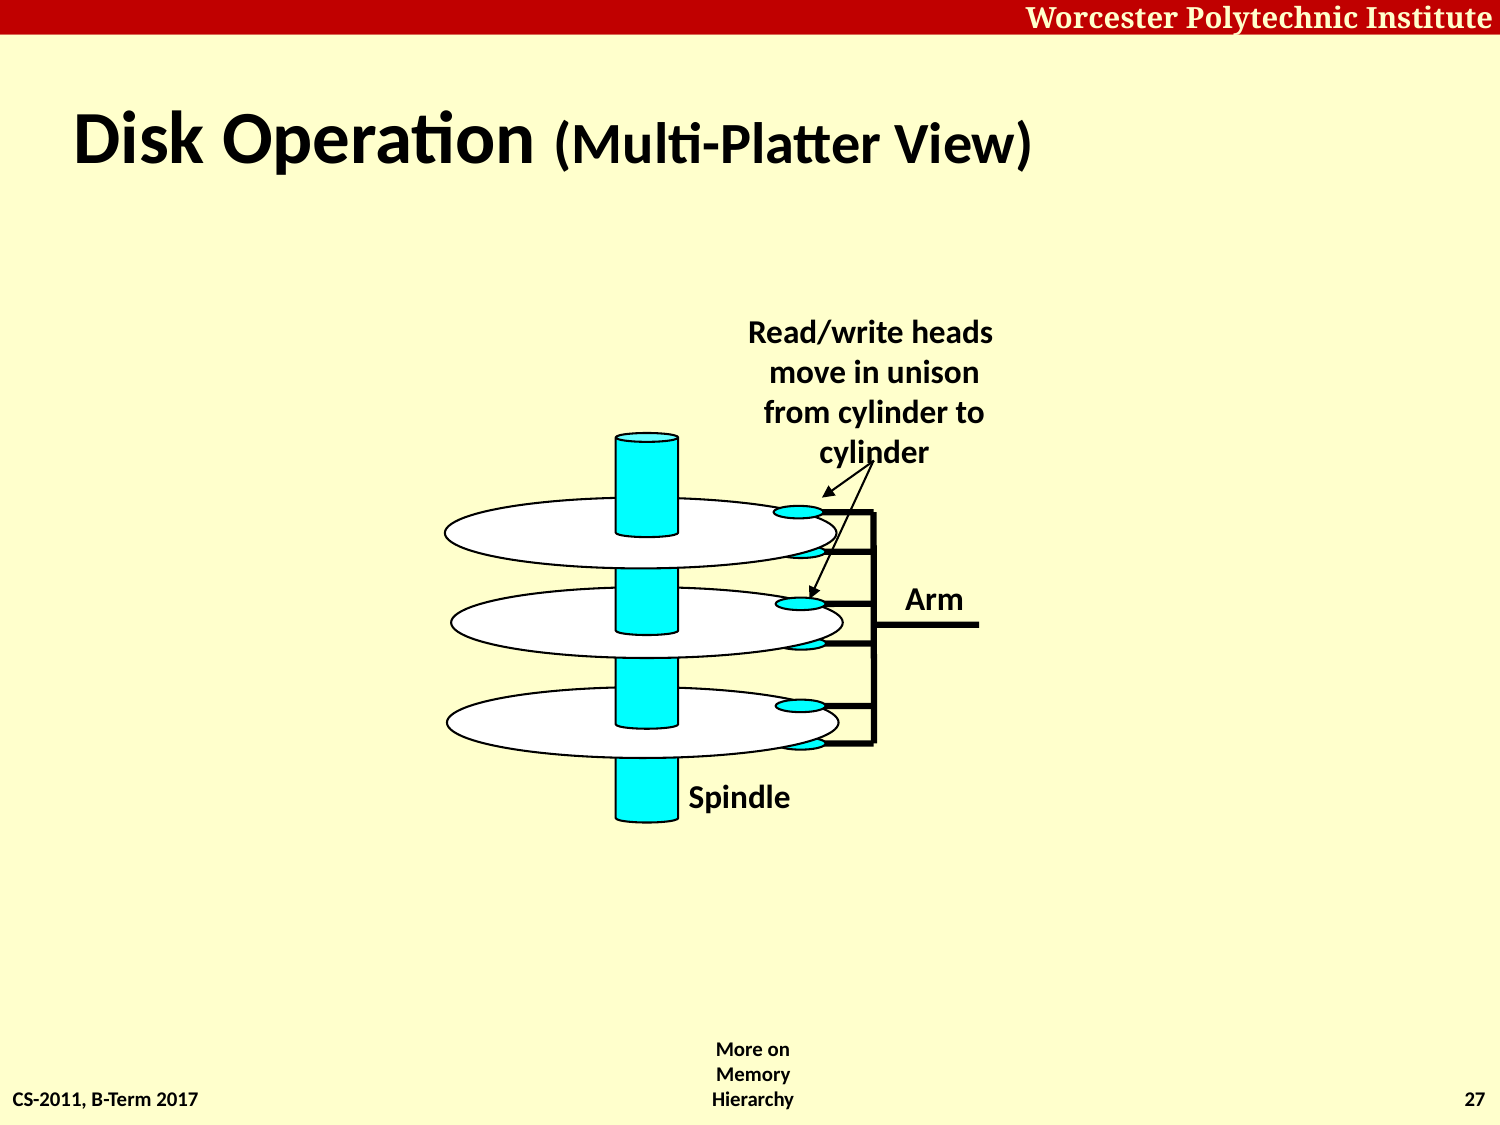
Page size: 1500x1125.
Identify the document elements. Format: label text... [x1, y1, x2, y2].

slide_number CS-2011, B-Term 2017 [12, 1085, 205, 1111]
footer More on Memory Hierarchy [691, 1084, 809, 1111]
title Disk Operation (Multi-Platter View) [58, 71, 1305, 197]
slide_number 27 [1460, 1085, 1486, 1111]
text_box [444, 301, 1056, 824]
